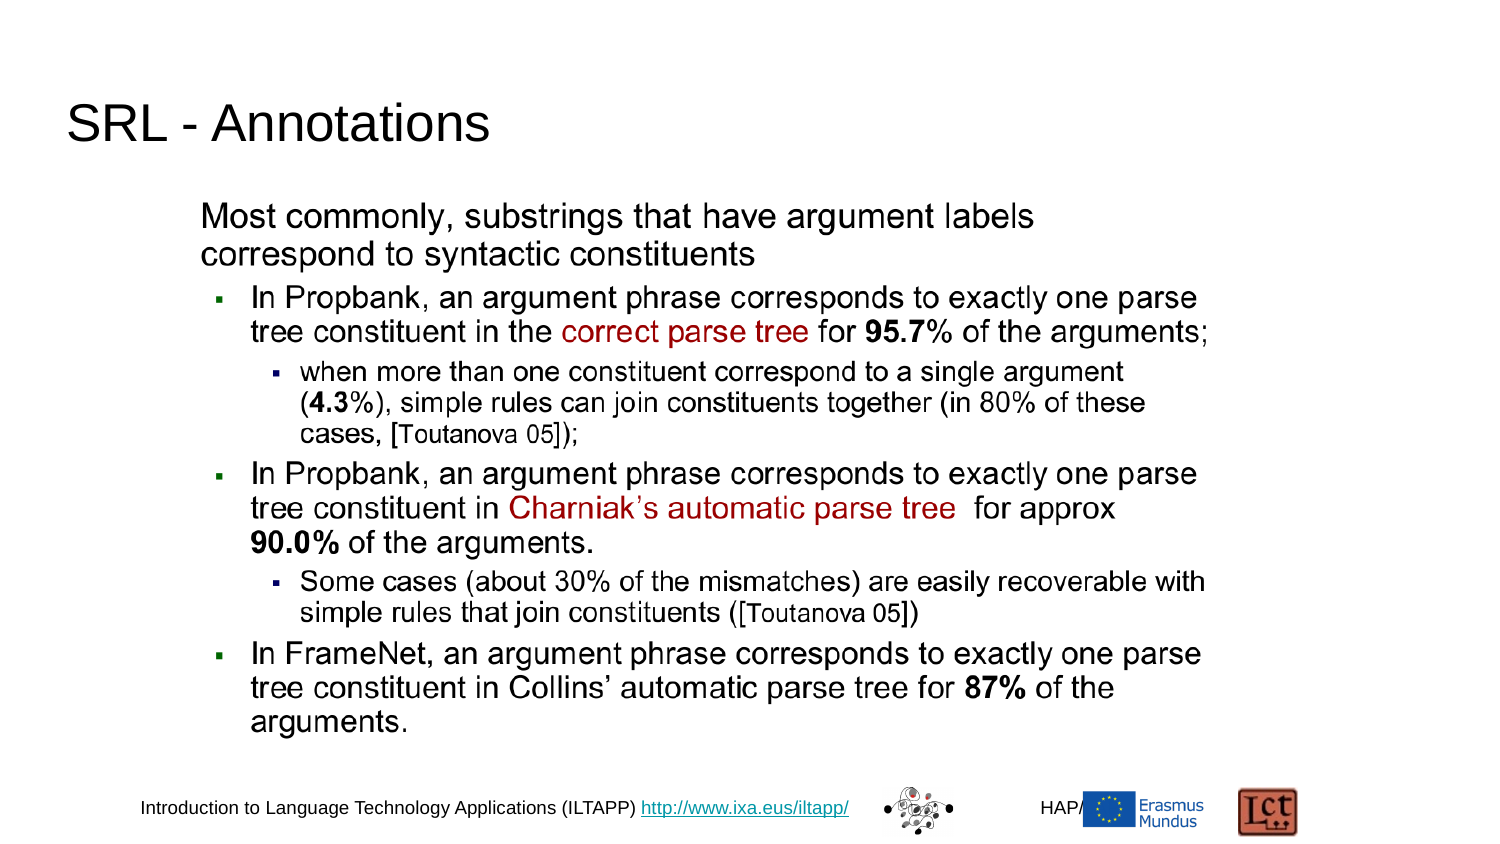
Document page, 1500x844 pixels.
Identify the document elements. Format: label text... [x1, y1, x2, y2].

picture [882, 787, 954, 837]
title SRL - Annotations [51, 72, 1449, 167]
picture [1078, 786, 1215, 840]
picture [1238, 787, 1298, 837]
picture [162, 191, 1241, 756]
